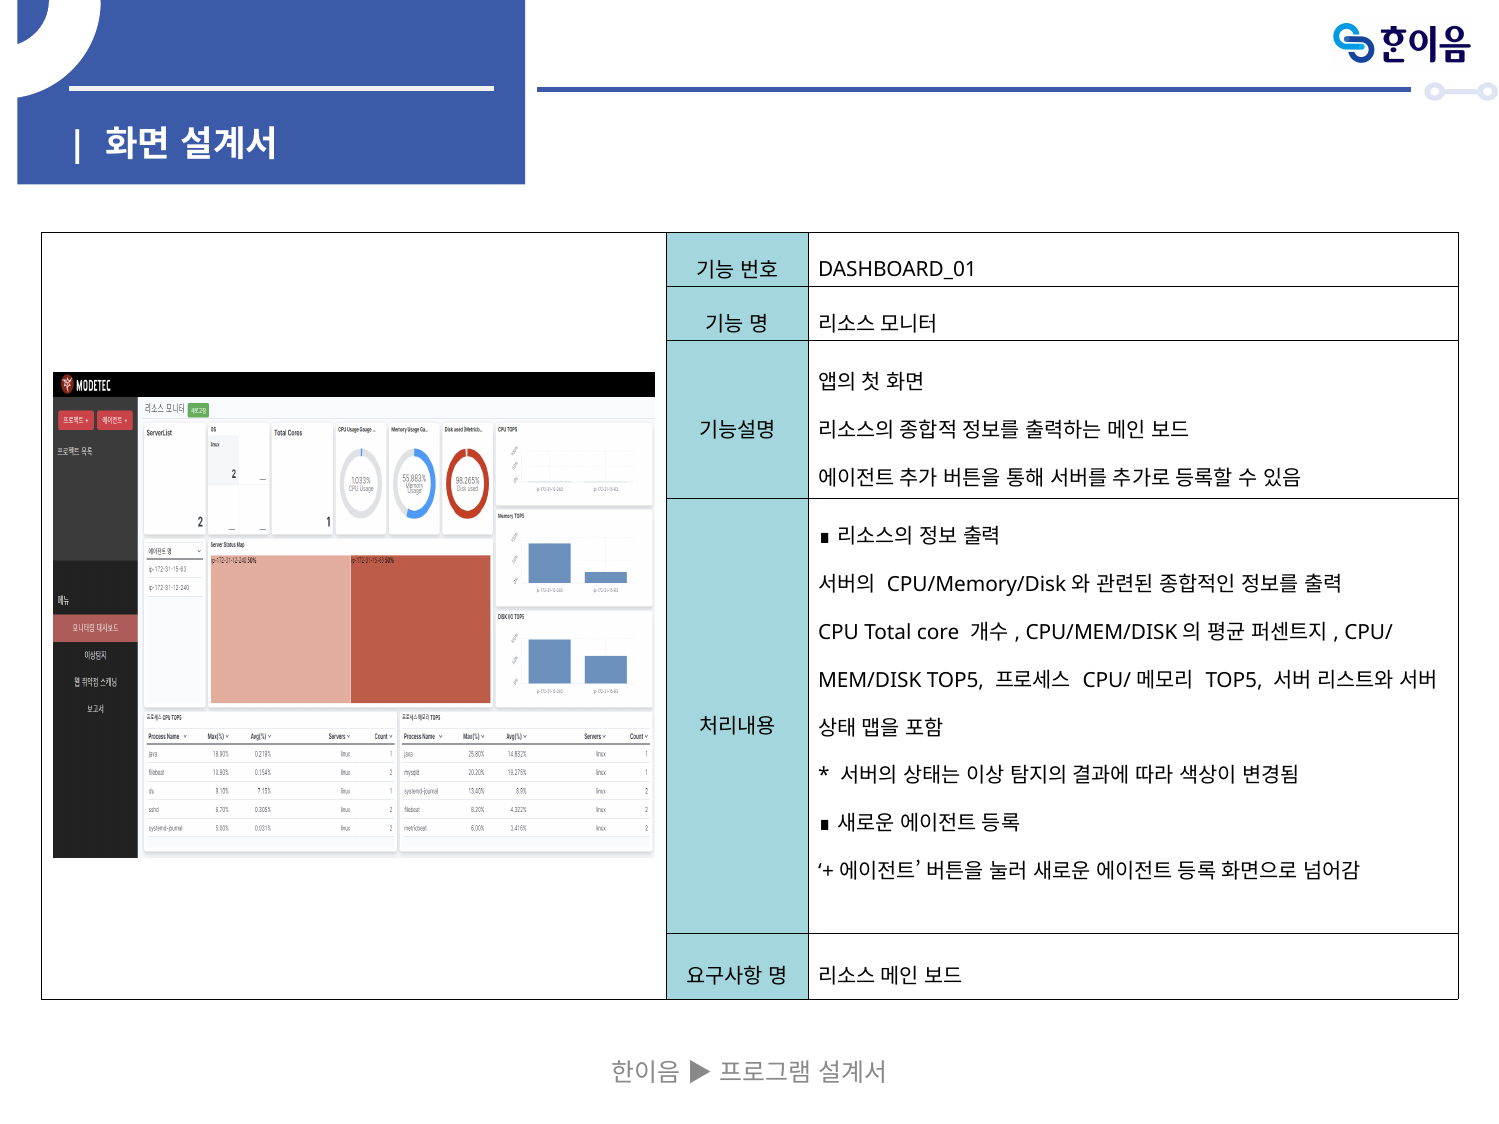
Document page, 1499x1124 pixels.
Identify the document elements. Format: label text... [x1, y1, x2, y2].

table_header [42, 233, 666, 999]
table_cell ∎리소스의 정보 출력 서버의 CPU/Memory/Disk와 관련된 종합적인 정보를 출력 CPU Total core 개수, CPU/MEM/DISK의 평균 퍼센트지, CPU/MEM/DISK TOP5, 프로세스 CPU/메모리 TOP5, 서버 리스트와 서버 상태 맵을 포함 * 서버의 상태는 이상 탐지의 결과에 따라 색상이 변경됨 ∎새로운 에이전트 등록 ‘+에이전트’ 버튼을 눌러 새로운 에이전트 등록 화면으로 넘어감 [809, 499, 1458, 933]
text_box [0, 1, 99, 97]
table_header 기능 번호 [667, 233, 808, 286]
table_cell 리소스 모니터 [809, 287, 1458, 340]
table_header DASHBOARD_01 [809, 233, 1458, 286]
picture [1329, 19, 1474, 67]
picture [1421, 77, 1498, 105]
table_cell 요구사항 명 [667, 934, 808, 999]
table_cell 앱의 첫 화면 리소스의 종합적 정보를 출력하는 메인 보드 에이전트 추가 버튼을 통해 서버를 추가로 등록할 수 있음 [809, 341, 1458, 498]
table_cell 기능설명 [667, 341, 808, 498]
text_box 한이음 ▶ 프로그램 설계서 [512, 1041, 987, 1102]
picture [53, 372, 656, 858]
table_cell 리소스 메인 보드 [809, 934, 1458, 999]
table_cell 기능 명 [667, 287, 808, 340]
table_cell 처리내용 [667, 499, 808, 933]
text_box [17, 0, 526, 185]
text_box | 화면 설계서 [52, 113, 526, 163]
